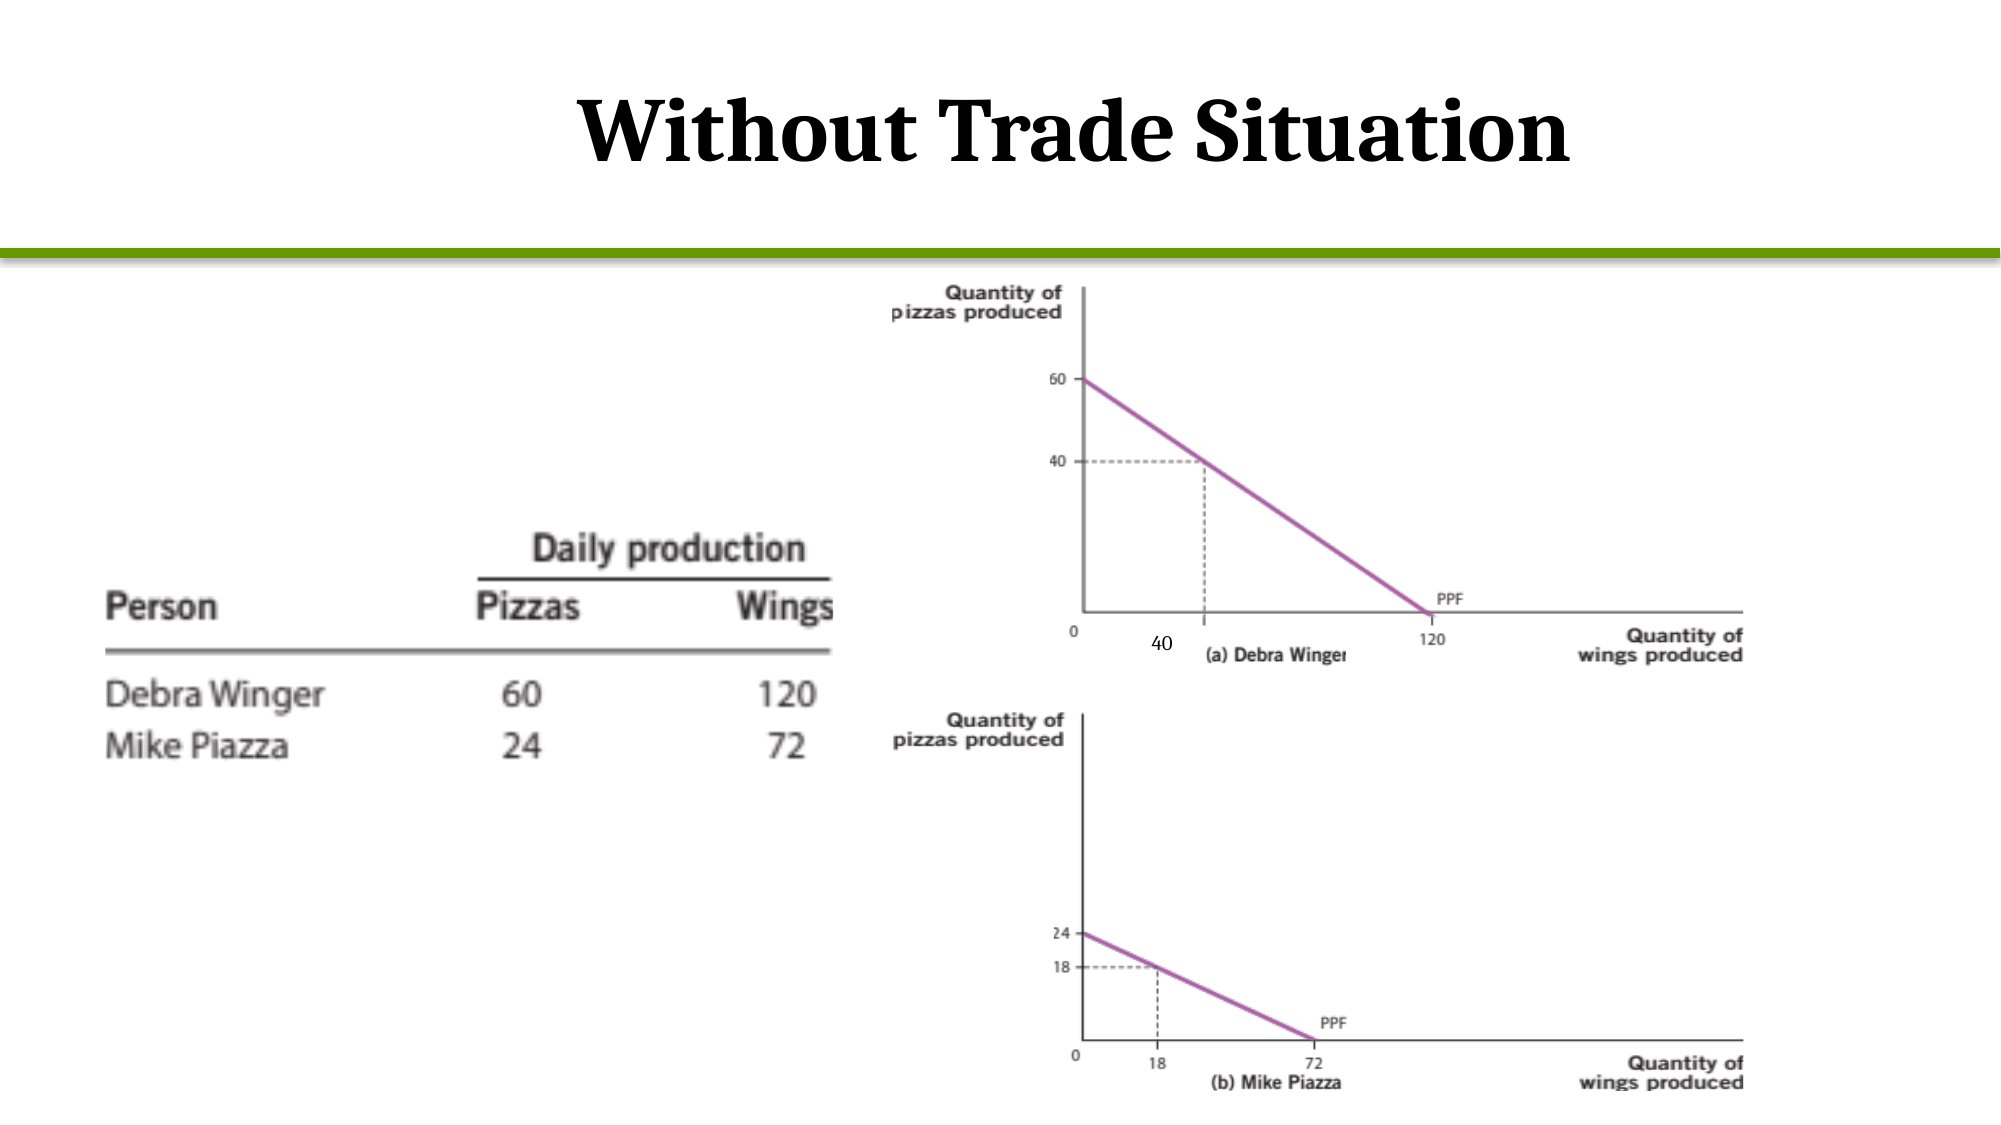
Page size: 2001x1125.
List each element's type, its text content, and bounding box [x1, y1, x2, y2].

picture [105, 527, 834, 763]
picture [892, 282, 1744, 1092]
title Without Trade Situation [324, 0, 1675, 251]
